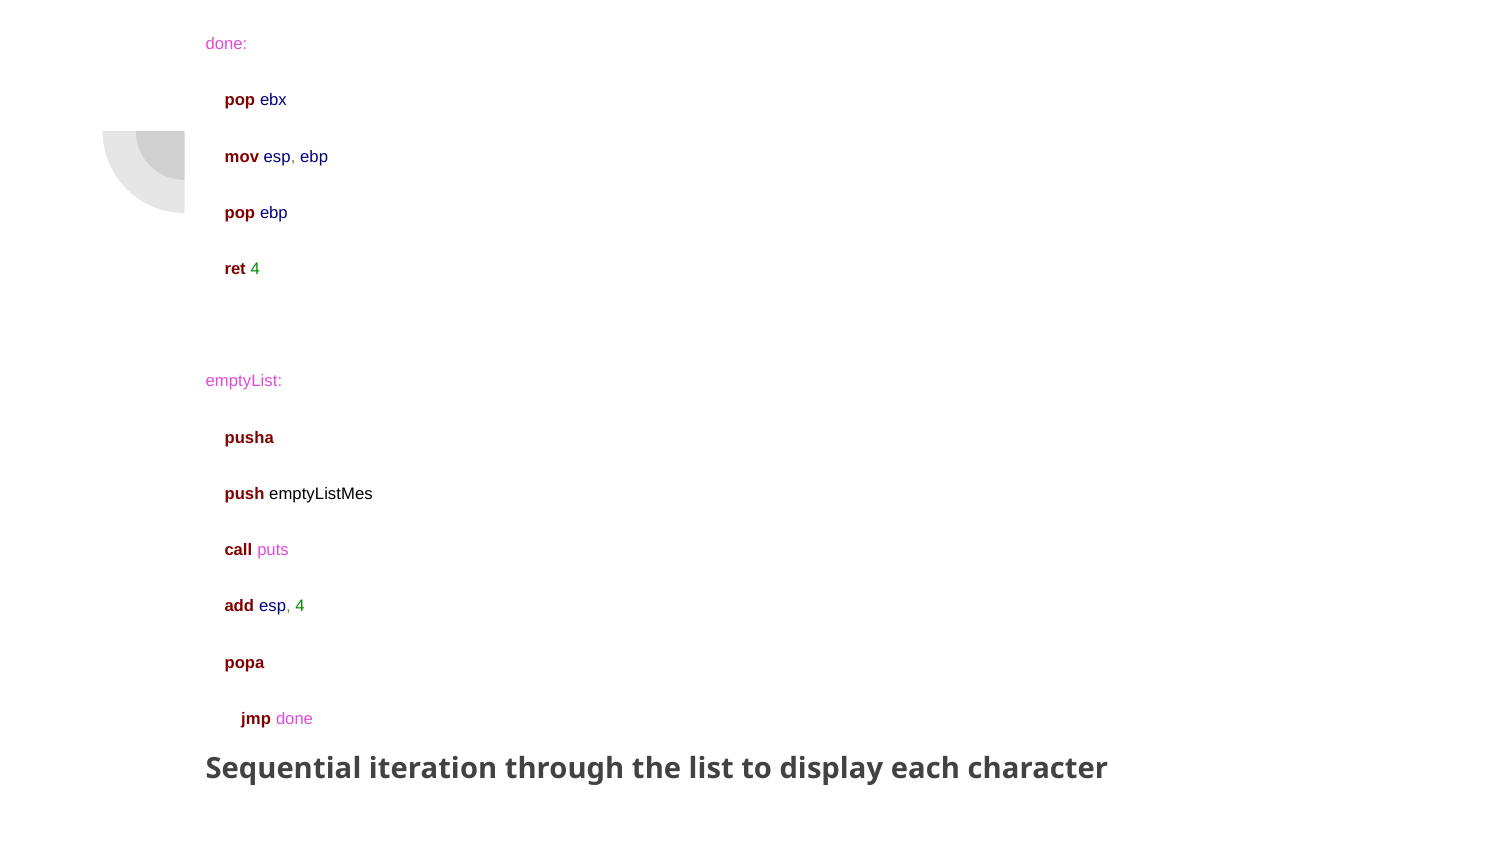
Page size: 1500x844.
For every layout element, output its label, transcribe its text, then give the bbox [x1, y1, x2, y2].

list done: pop ebx mov esp, ebp pop ebp ret 4 emptyList: pusha push emptyListMes call puts add esp, 4 popa jmp done Sequential iteration through the list to display each character [190, 15, 1489, 831]
